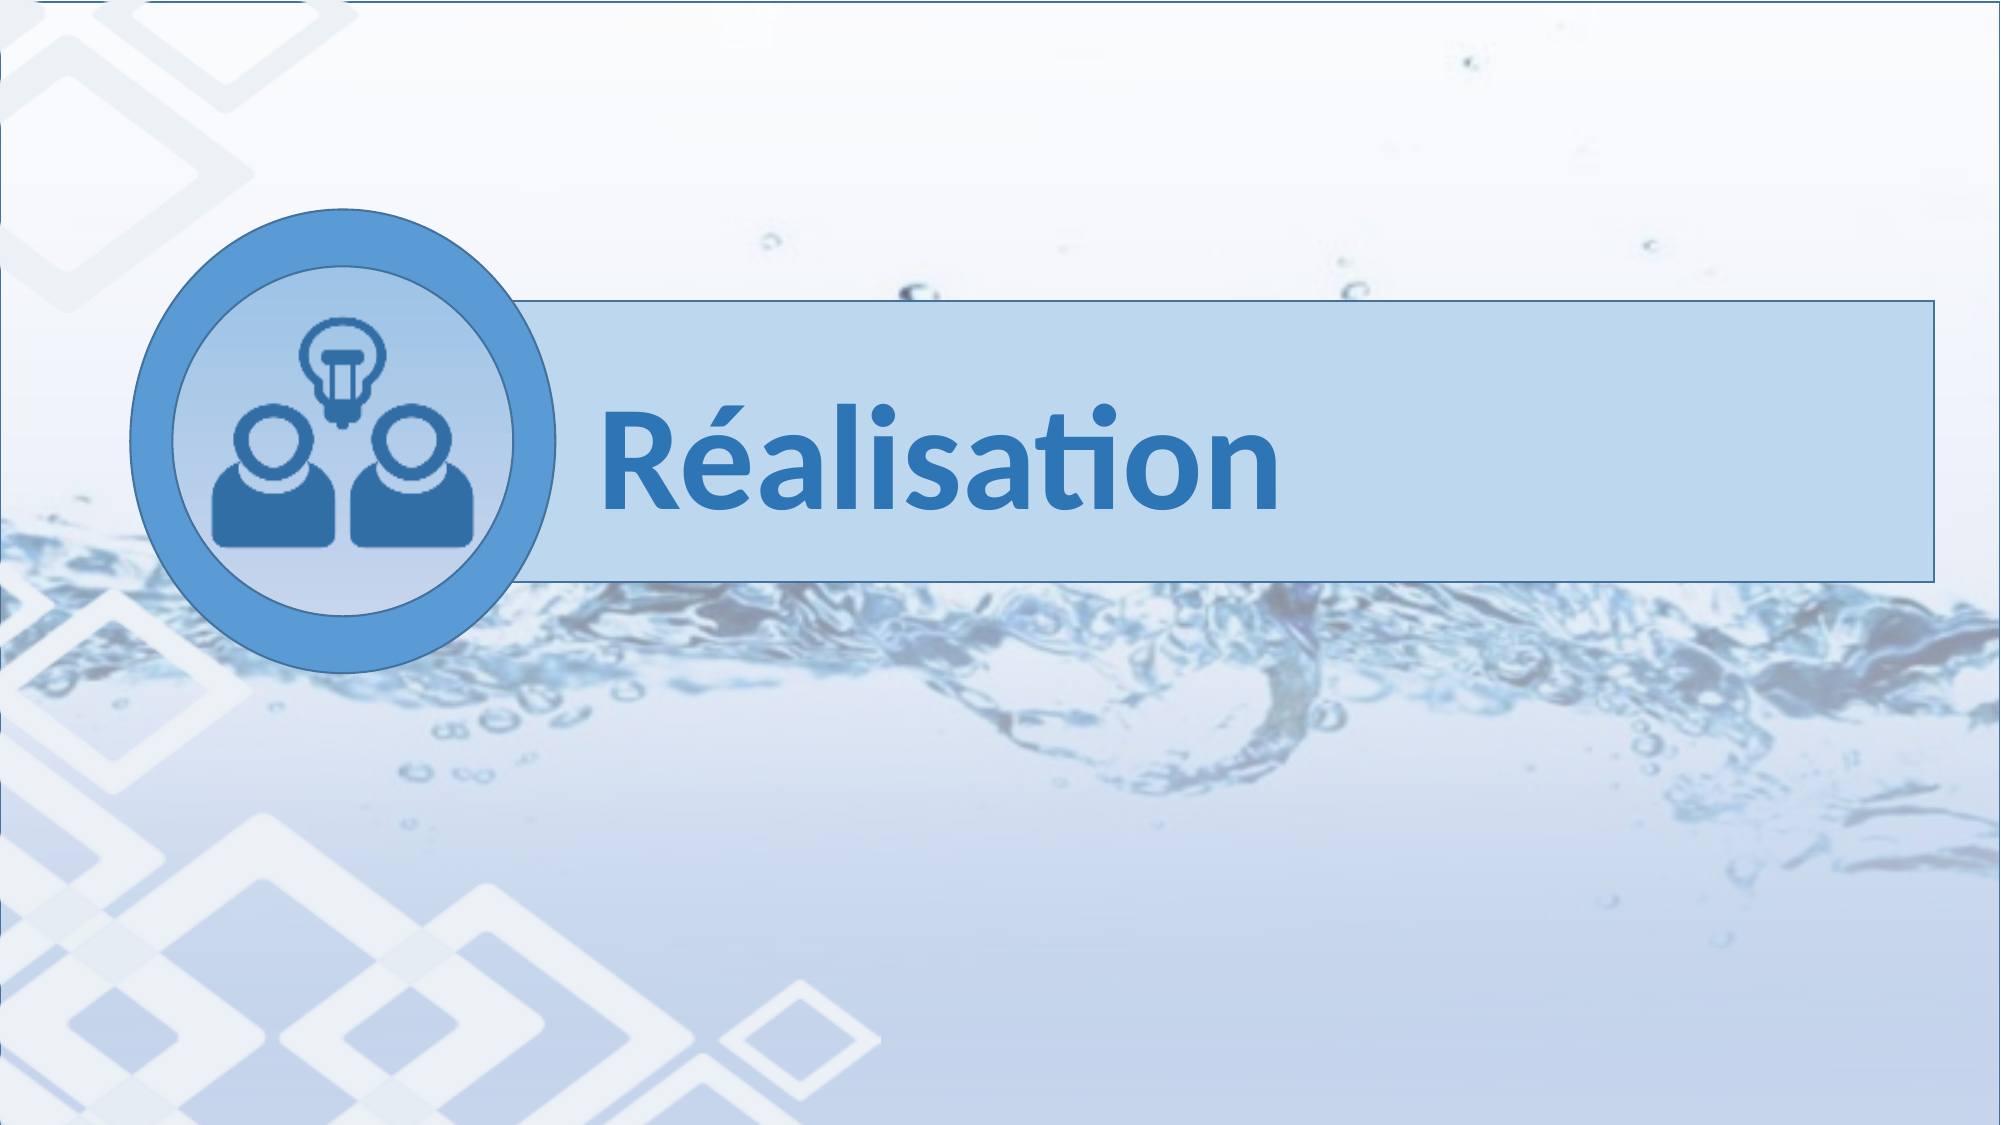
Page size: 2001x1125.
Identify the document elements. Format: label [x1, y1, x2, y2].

text_box [881, 300, 1968, 582]
picture [0, 0, 2000, 1125]
